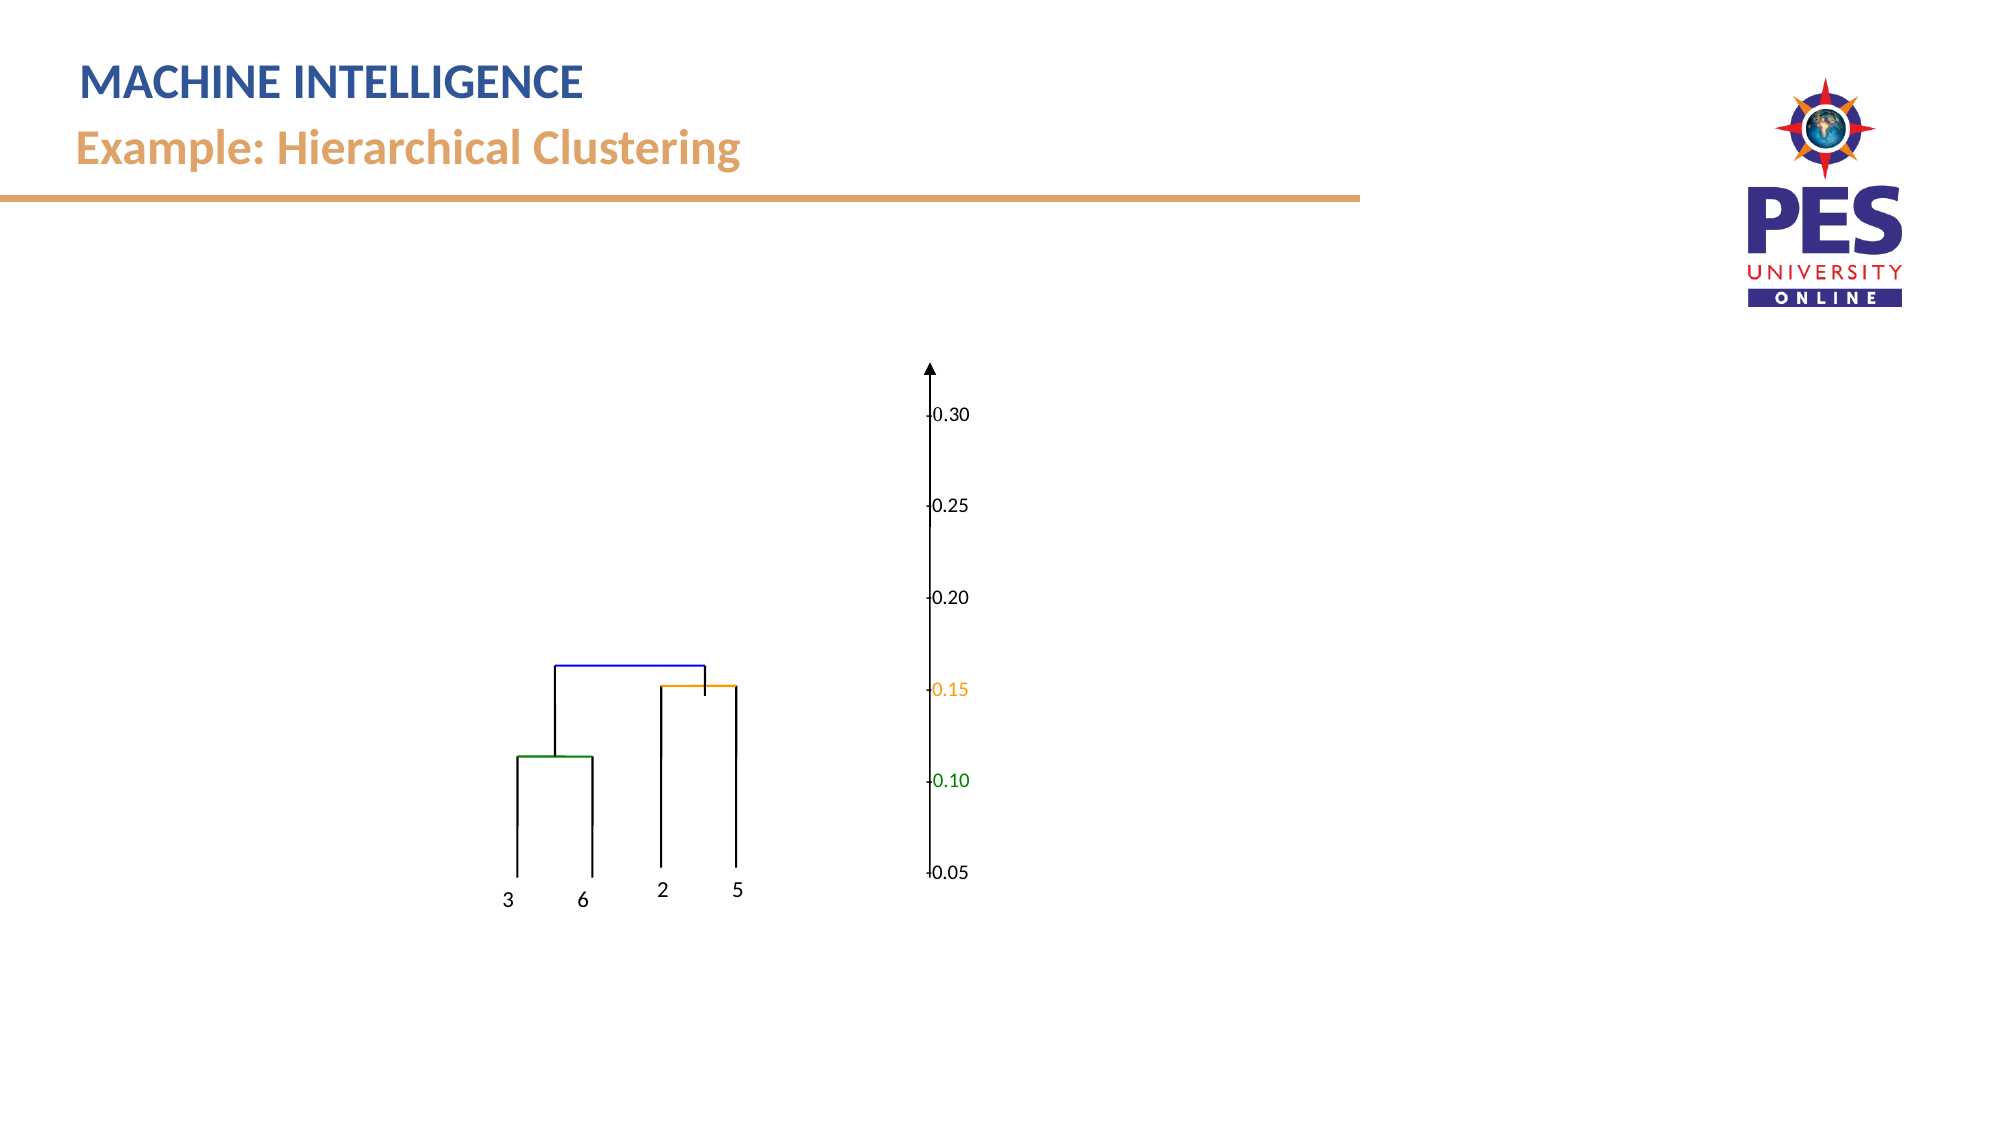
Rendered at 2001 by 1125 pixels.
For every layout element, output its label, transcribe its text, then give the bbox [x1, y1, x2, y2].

picture [1748, 76, 1902, 307]
text_box Example: Hierarchical Clustering [60, 106, 1374, 182]
text_box MACHINE INTELLIGENCE [64, 41, 1295, 117]
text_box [487, 362, 987, 938]
